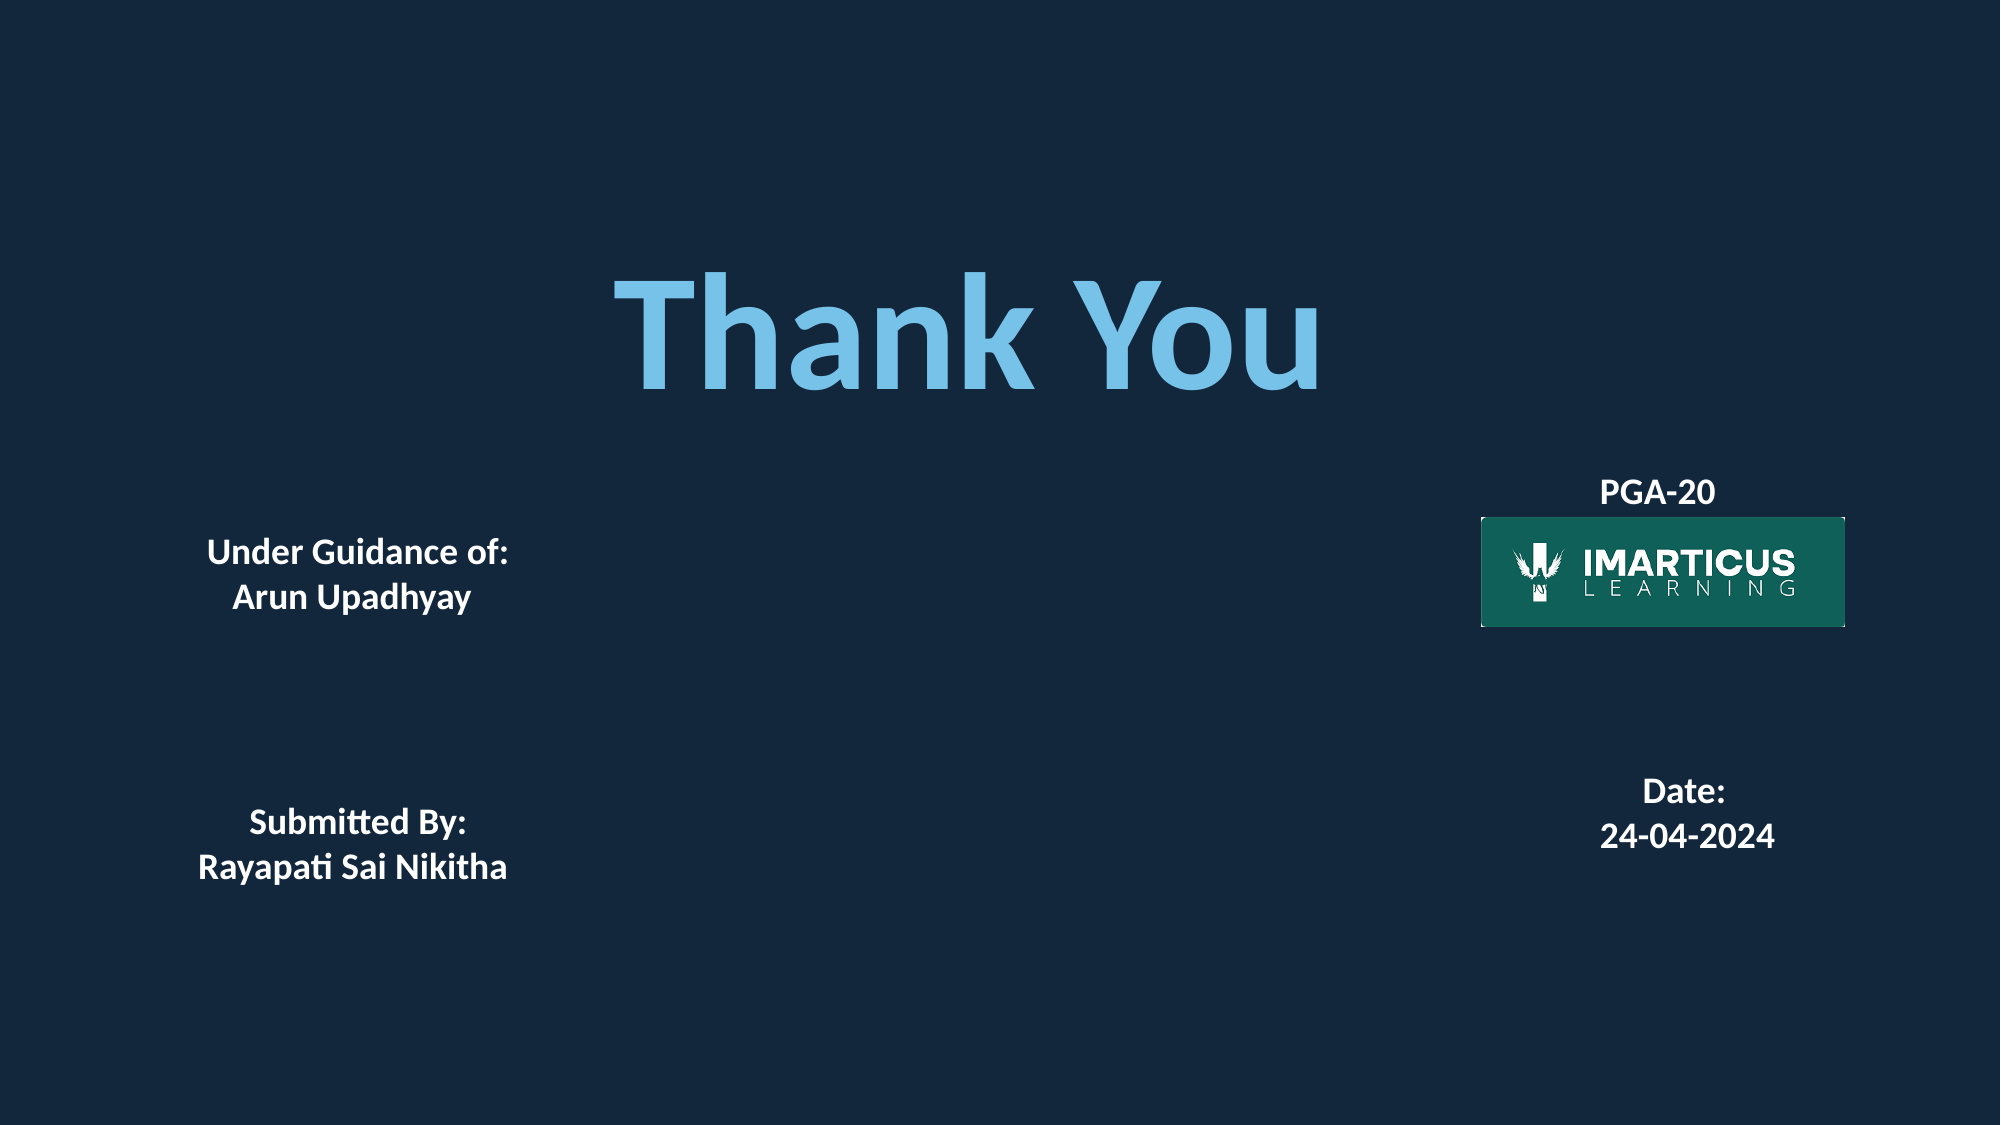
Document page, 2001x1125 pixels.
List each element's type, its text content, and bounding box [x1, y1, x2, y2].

text_box Submitted By: Rayapati Sai Nikitha [175, 789, 547, 940]
picture [1481, 517, 1845, 628]
text_box Date: 24-04-2024 [1585, 759, 1807, 864]
text_box Under Guidance of: Arun Upadhyay [175, 520, 547, 670]
text_box Thank You [415, 215, 1526, 431]
text_box PGA-20 [1585, 459, 1886, 520]
